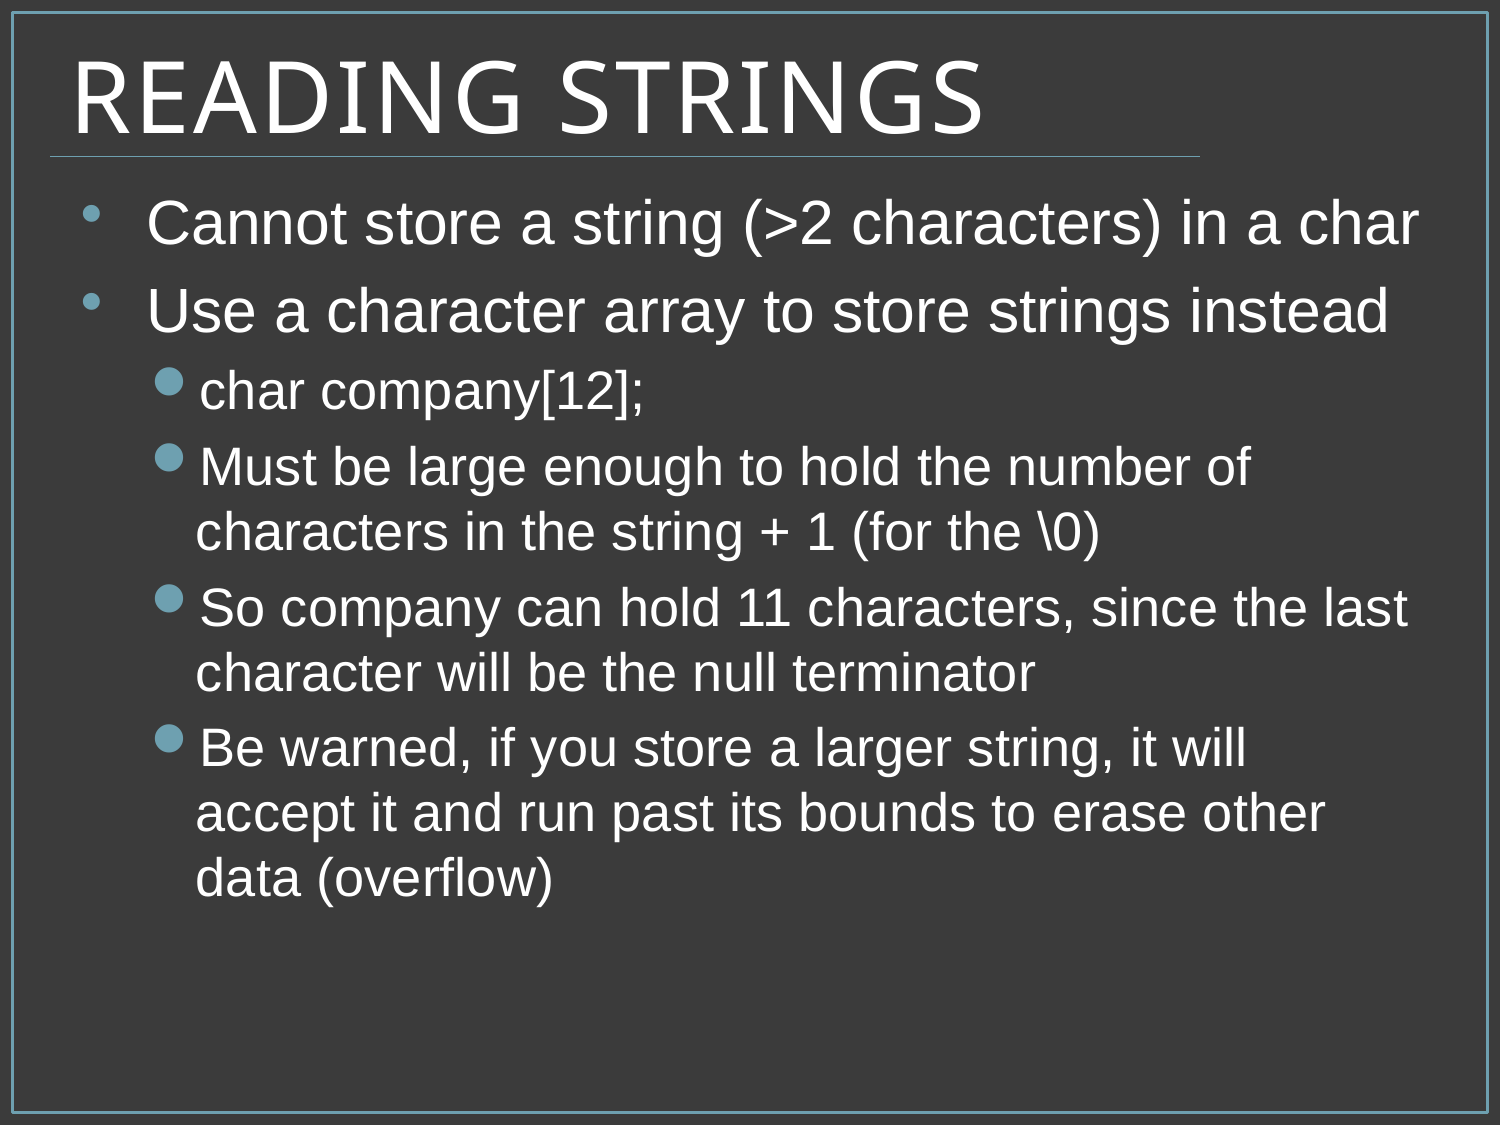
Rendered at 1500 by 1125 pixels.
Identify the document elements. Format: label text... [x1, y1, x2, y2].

list Cannot store a string (>2 characters) in a char Use a character array to store strings instead char company[12]; Must be large enough to hold the number of characters in the string + 1 (for the \0) So company can hold 11 characters, since the last character will be the null terminator Be warned, if you store a larger string, it will accept it and run past its bounds to erase other data (overflow) [62, 174, 1438, 1075]
title Reading Strings [54, 0, 1405, 188]
